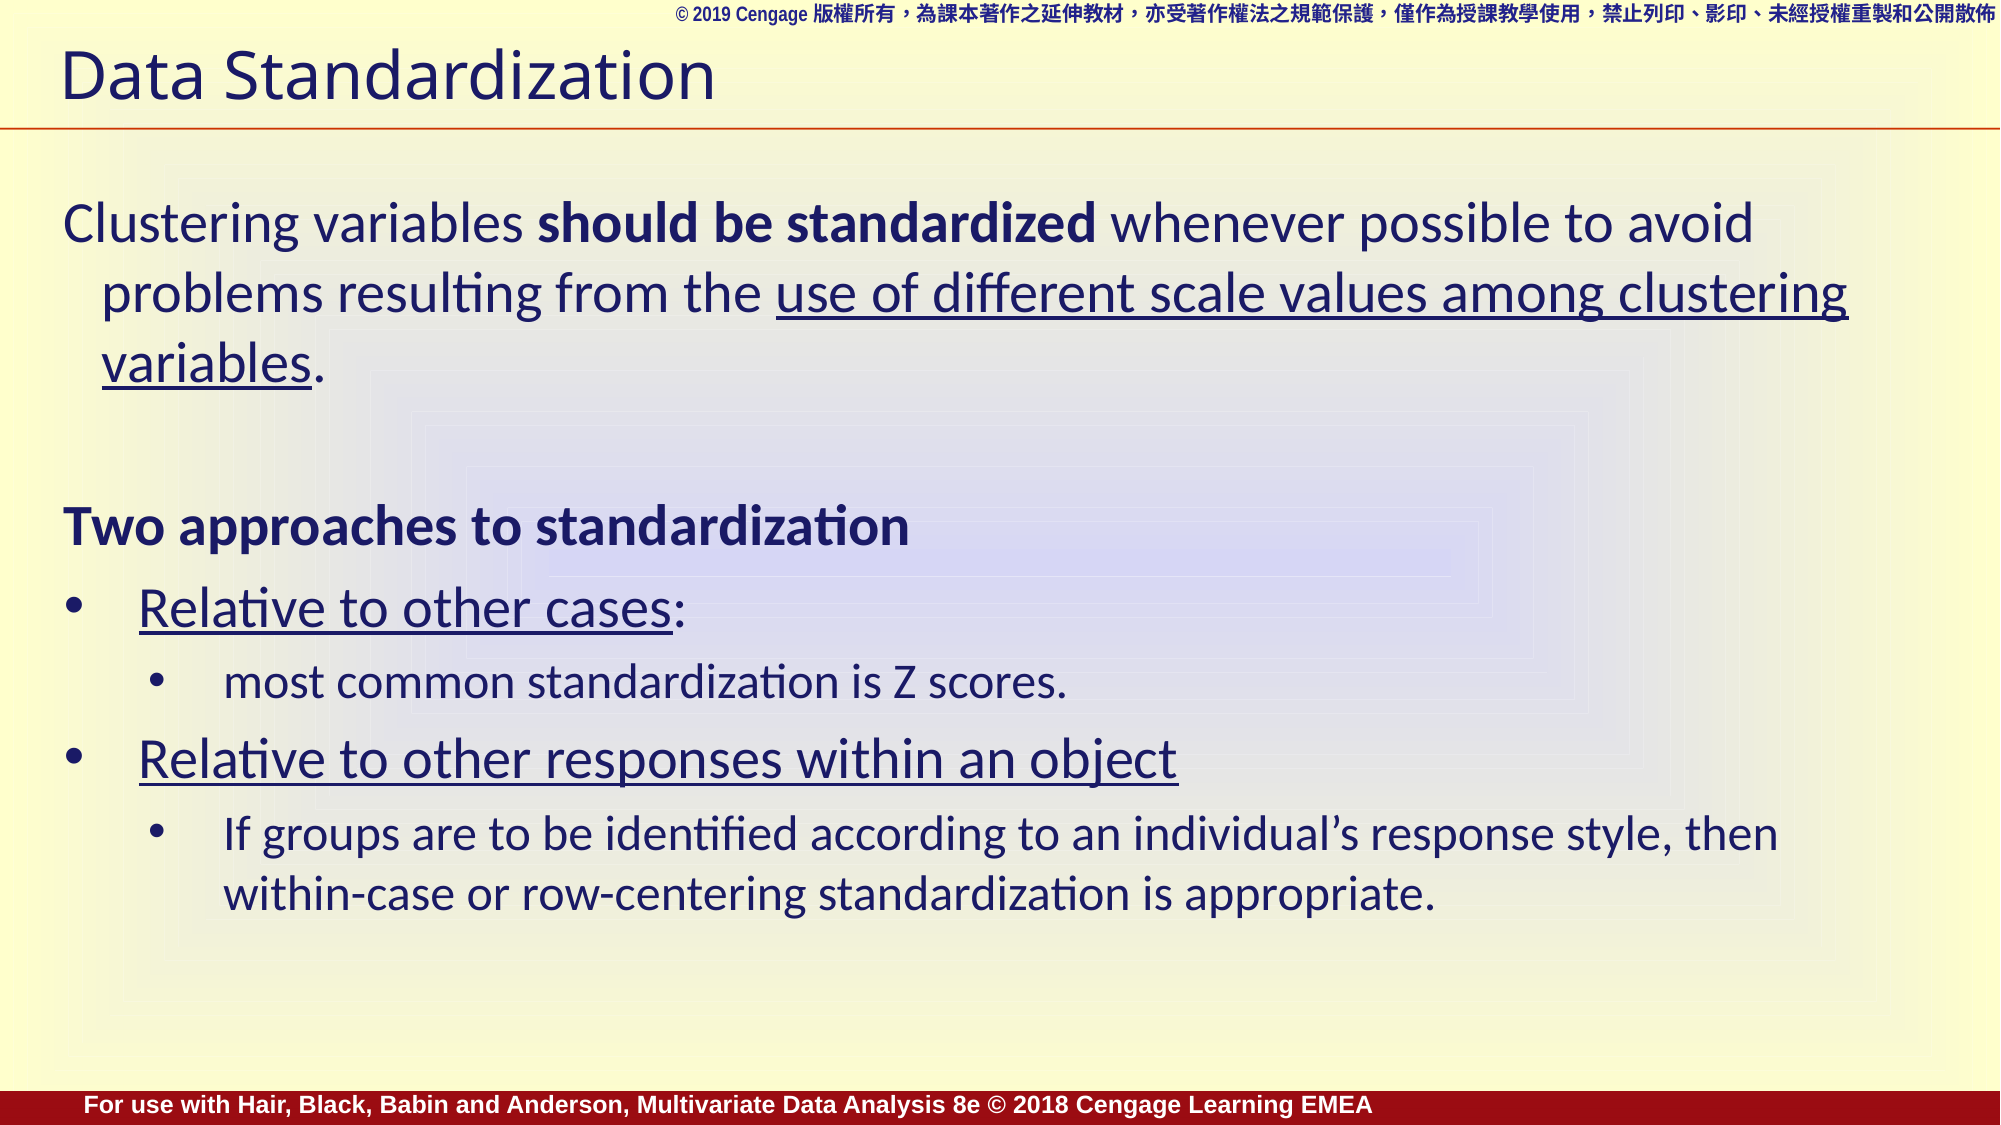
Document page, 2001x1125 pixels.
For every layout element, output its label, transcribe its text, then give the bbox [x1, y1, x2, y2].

list Clustering variables should be standardized whenever possible to avoid problems resulting from the use of different scale values among clustering variables. Two approaches to standardization Relative to other cases: most common standardization is Z scores. Relative to other responses within an object If groups are to be identified according to an individual’s response style, then within-case or row-centering standardization is appropriate. [48, 176, 1914, 934]
picture [1519, 1091, 2000, 1125]
title Data Standardization [44, 20, 1921, 126]
text_box For use with Hair, Black, Babin and Anderson, Multivariate Data Analysis 8e © 2018 Cengage Learning EMEA [0, 1081, 1519, 1125]
